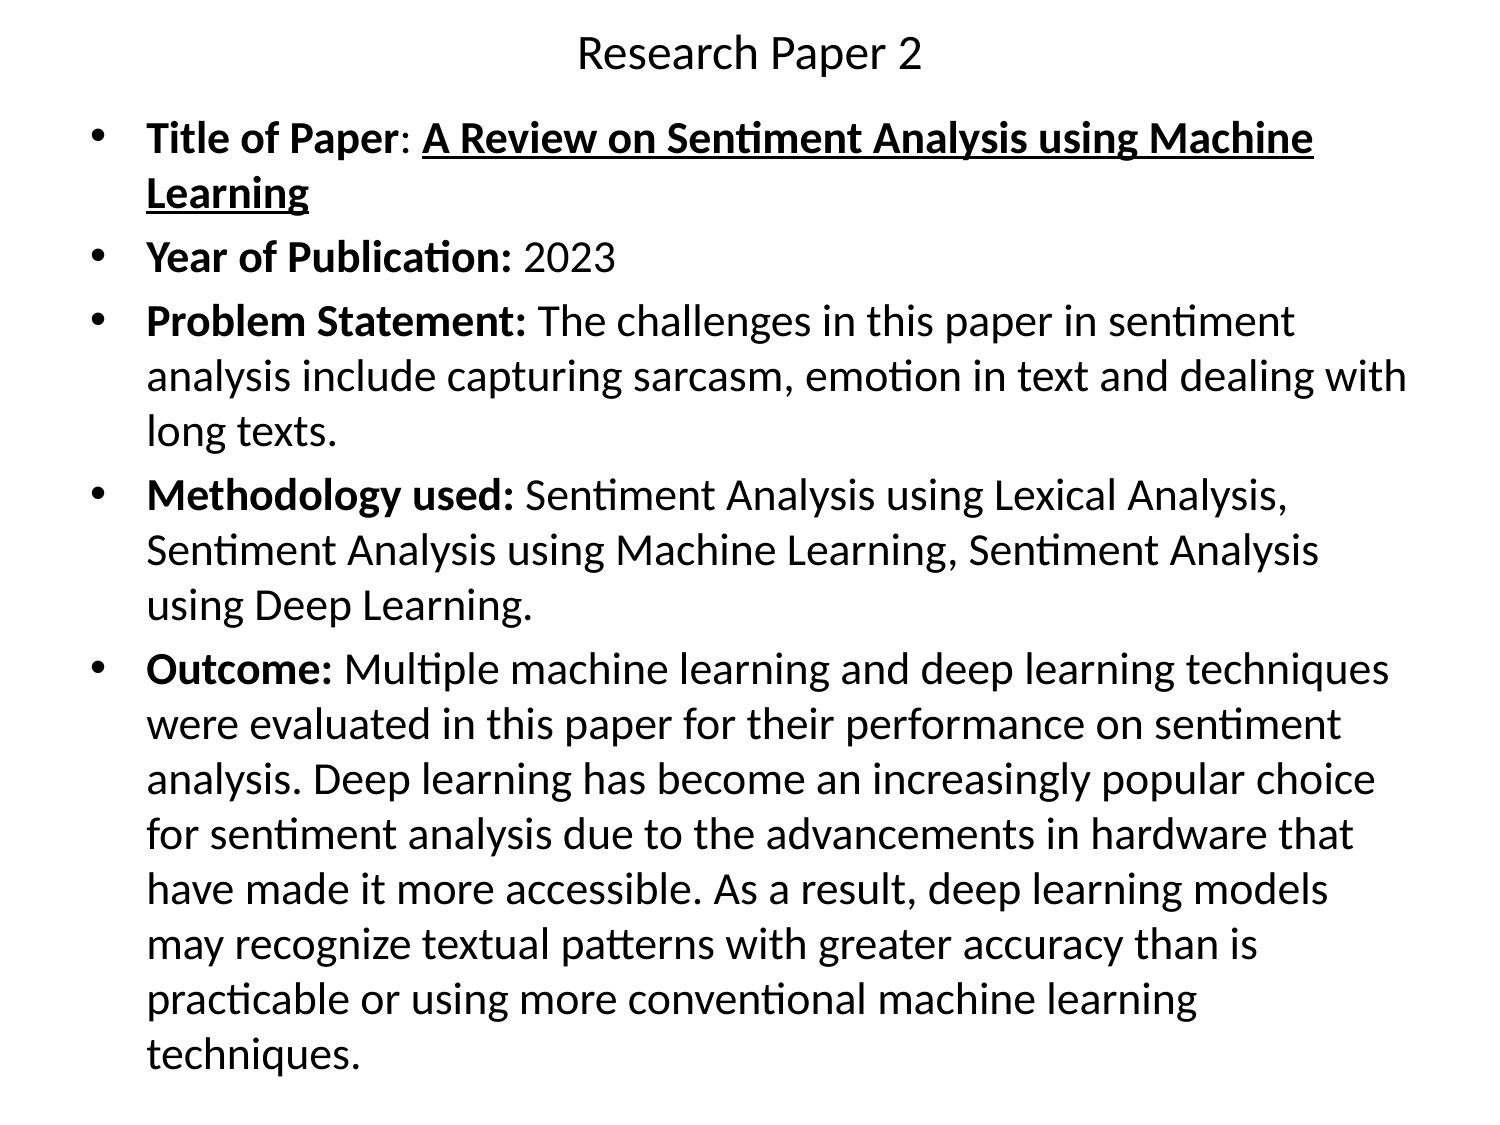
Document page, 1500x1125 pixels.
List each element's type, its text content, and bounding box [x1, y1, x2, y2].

list Title of Paper: A Review on Sentiment Analysis using Machine Learning Year of Publication: 2023 Problem Statement: The challenges in this paper in sentiment analysis include capturing sarcasm, emotion in text and dealing with long texts. Methodology used: Sentiment Analysis using Lexical Analysis, Sentiment Analysis using Machine Learning, Sentiment Analysis using Deep Learning. Outcome: Multiple machine learning and deep learning techniques were evaluated in this paper for their performance on sentiment analysis. Deep learning has become an increasingly popular choice for sentiment analysis due to the advancements in hardware that have made it more accessible. As a result, deep learning models may recognize textual patterns with greater accuracy than is practicable or using more conventional machine learning techniques. [75, 99, 1425, 1100]
title Research Paper 2 [75, 12, 1425, 88]
